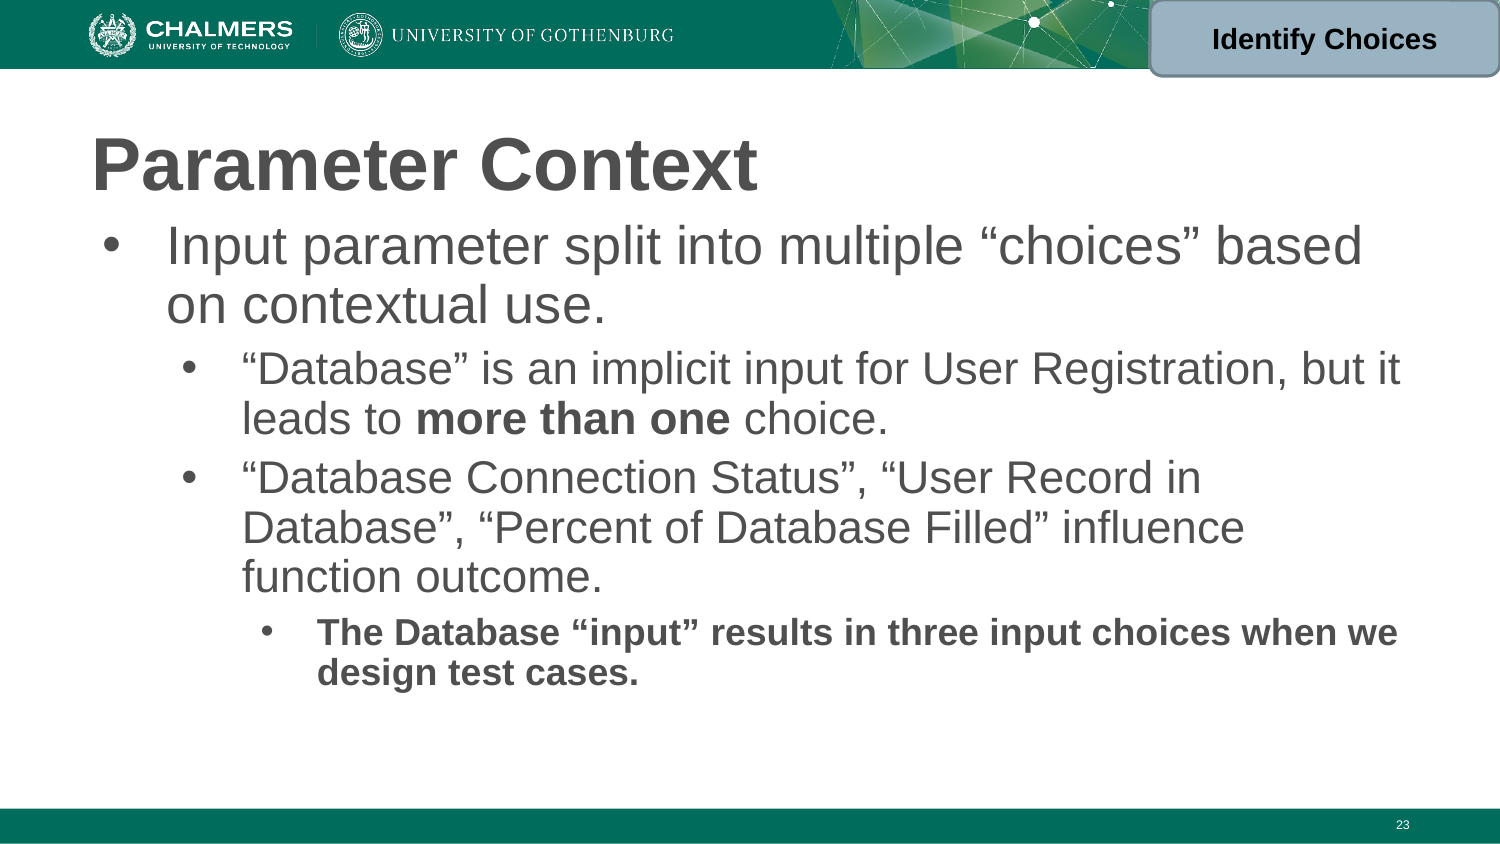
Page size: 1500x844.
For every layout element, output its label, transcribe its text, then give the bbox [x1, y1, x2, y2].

title Parameter Context [76, 100, 1425, 210]
text_box Identify Choices [1149, 0, 1500, 77]
picture [759, 0, 1157, 68]
list Input parameter split into multiple “choices” based on contextual use. “Database” is an implicit input for User Registration, but it leads to more than one choice. “Database Connection Status”, “User Record in Database”, “Percent of Database Filled” influence function outcome. The Database “input” results in three input choices when we design test cases. [76, 210, 1425, 782]
picture [1493, 0, 1500, 7]
slide_number ‹#› [1074, 809, 1425, 844]
picture [64, 0, 696, 85]
